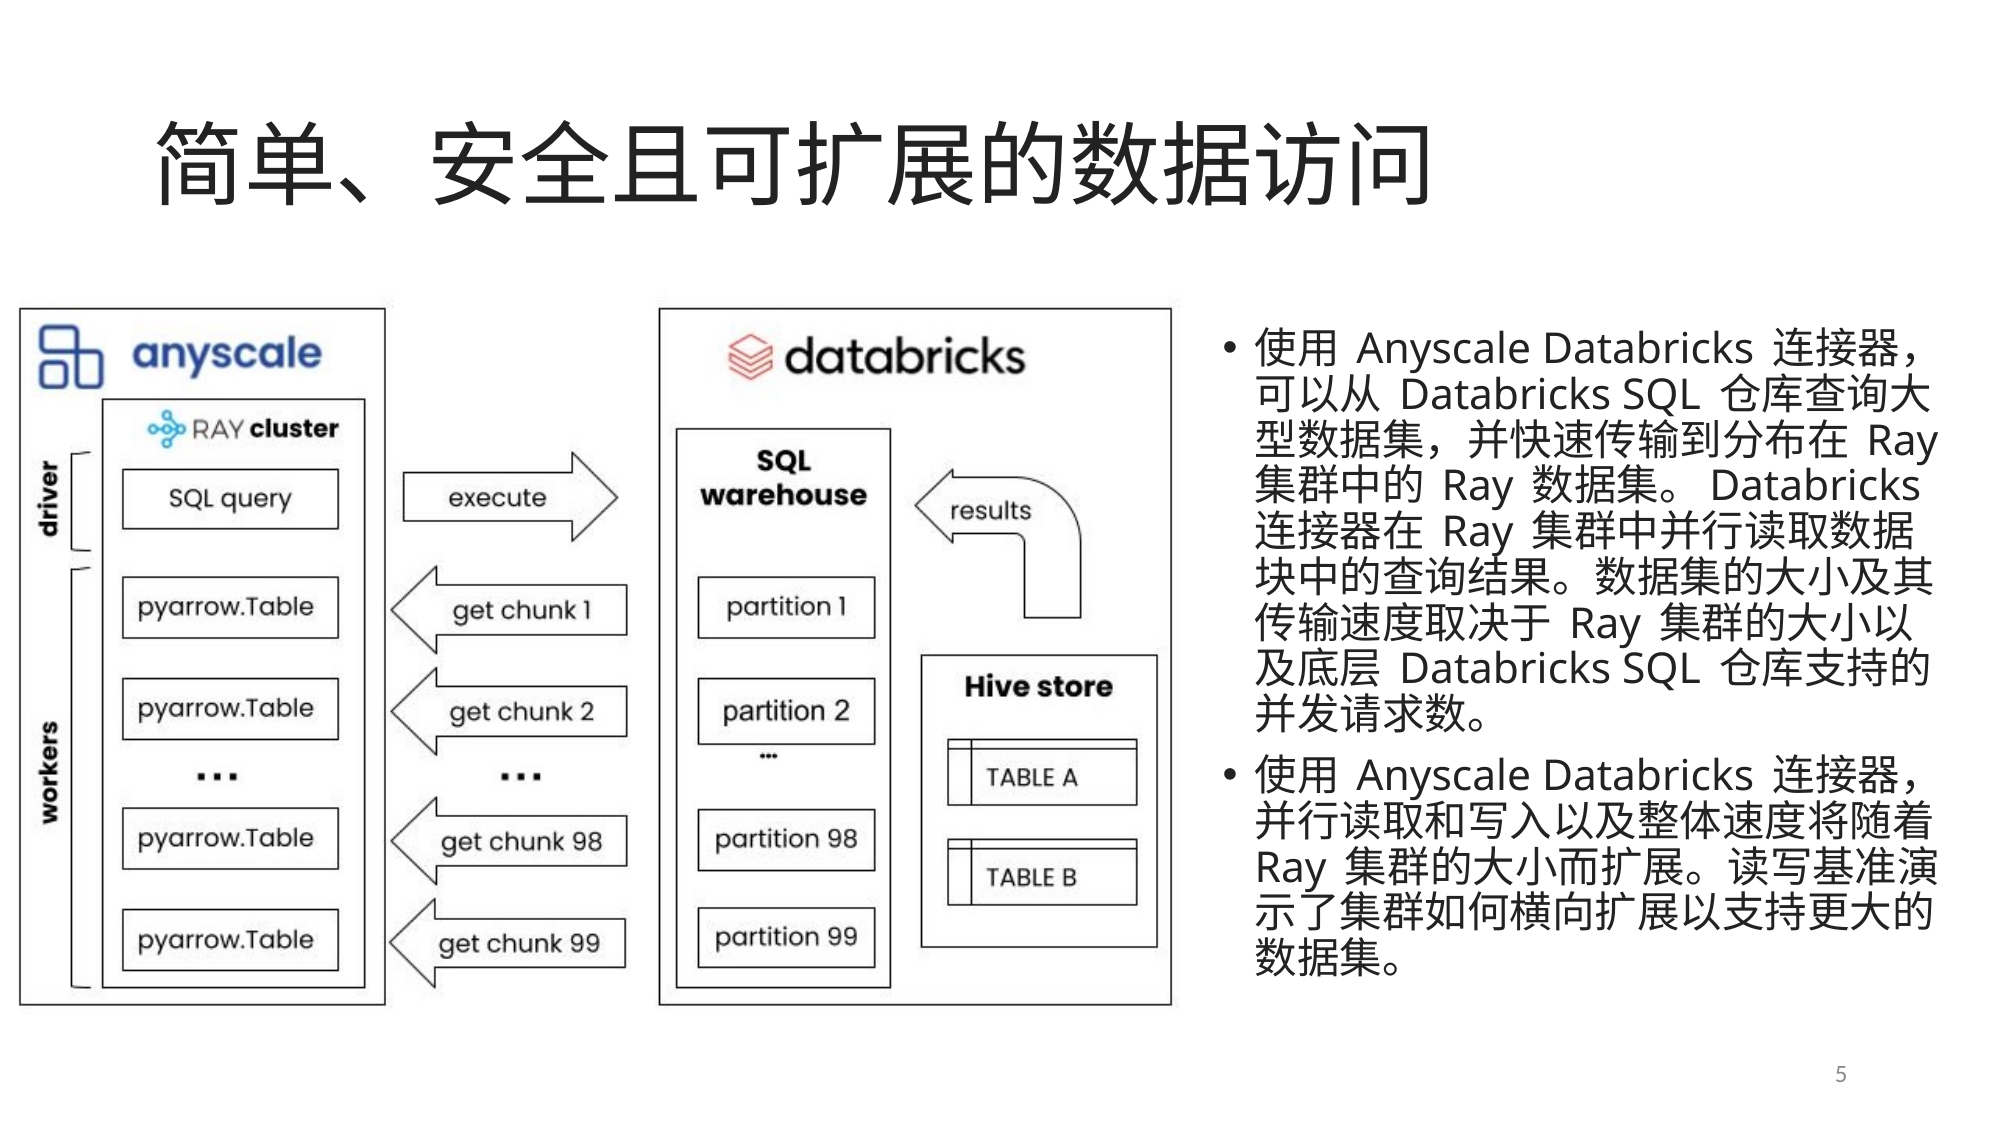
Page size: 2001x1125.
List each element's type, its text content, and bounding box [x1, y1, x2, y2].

title 简单、安全且可扩展的数据访问 [137, 59, 1863, 278]
picture [7, 277, 1194, 1023]
slide_number 5 [1412, 1042, 1863, 1103]
list 使用 Anyscale Databricks 连接器，可以从 Databricks SQL 仓库查询大型数据集，并快速传输到分布在 Ray 集群中的 Ray 数据集。Databricks 连接器在 Ray 集群中并行读取数据块中的查询结果。数据集的大小及其传输速度取决于 Ray 集群的大小以及底层 Databricks SQL 仓库支持的并发请求数。 使用 Anyscale Databricks 连接器，并行读取和写入以及整体速度将随着 Ray 集群的大小而扩展。读写基准演示了集群如何横向扩展以支持更大的数据集。 [1207, 319, 1957, 1023]
